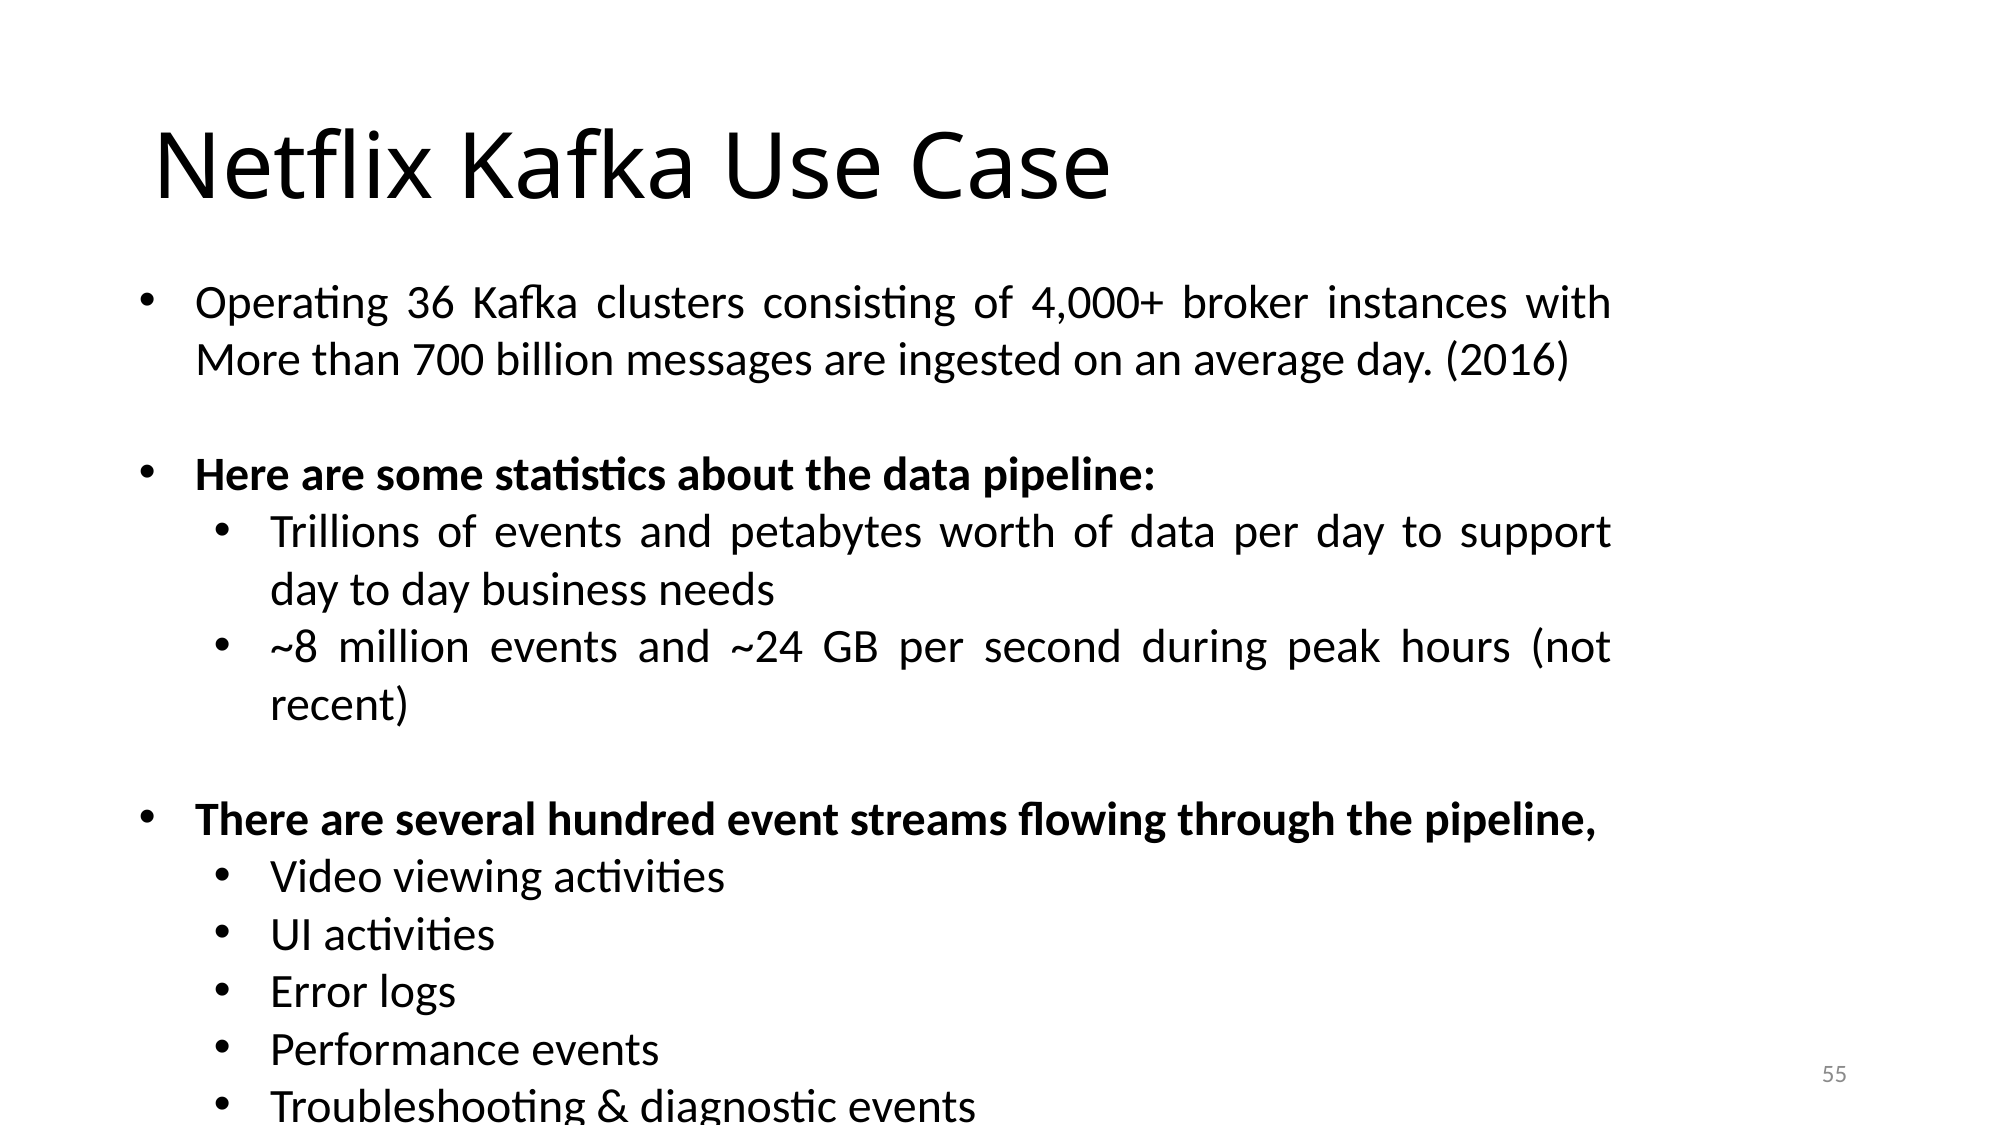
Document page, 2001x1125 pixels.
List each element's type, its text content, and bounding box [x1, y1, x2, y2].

slide_number 55 [1412, 1042, 1863, 1103]
text_box Operating 36 Kafka clusters consisting of 4,000+ broker instances with More than 700 billion messages are ingested on an average day. (2016) Here are some statistics about the data pipeline: Trillions of events and petabytes worth of data per day to support day to day business needs ~8 million events and ~24 GB per second during peak hours (not recent) There are several hundred event streams flowing through the pipeline, Video viewing activities UI activities Error logs Performance events Troubleshooting & diagnostic events [123, 262, 1629, 1125]
title Netflix Kafka Use Case [137, 59, 1863, 278]
